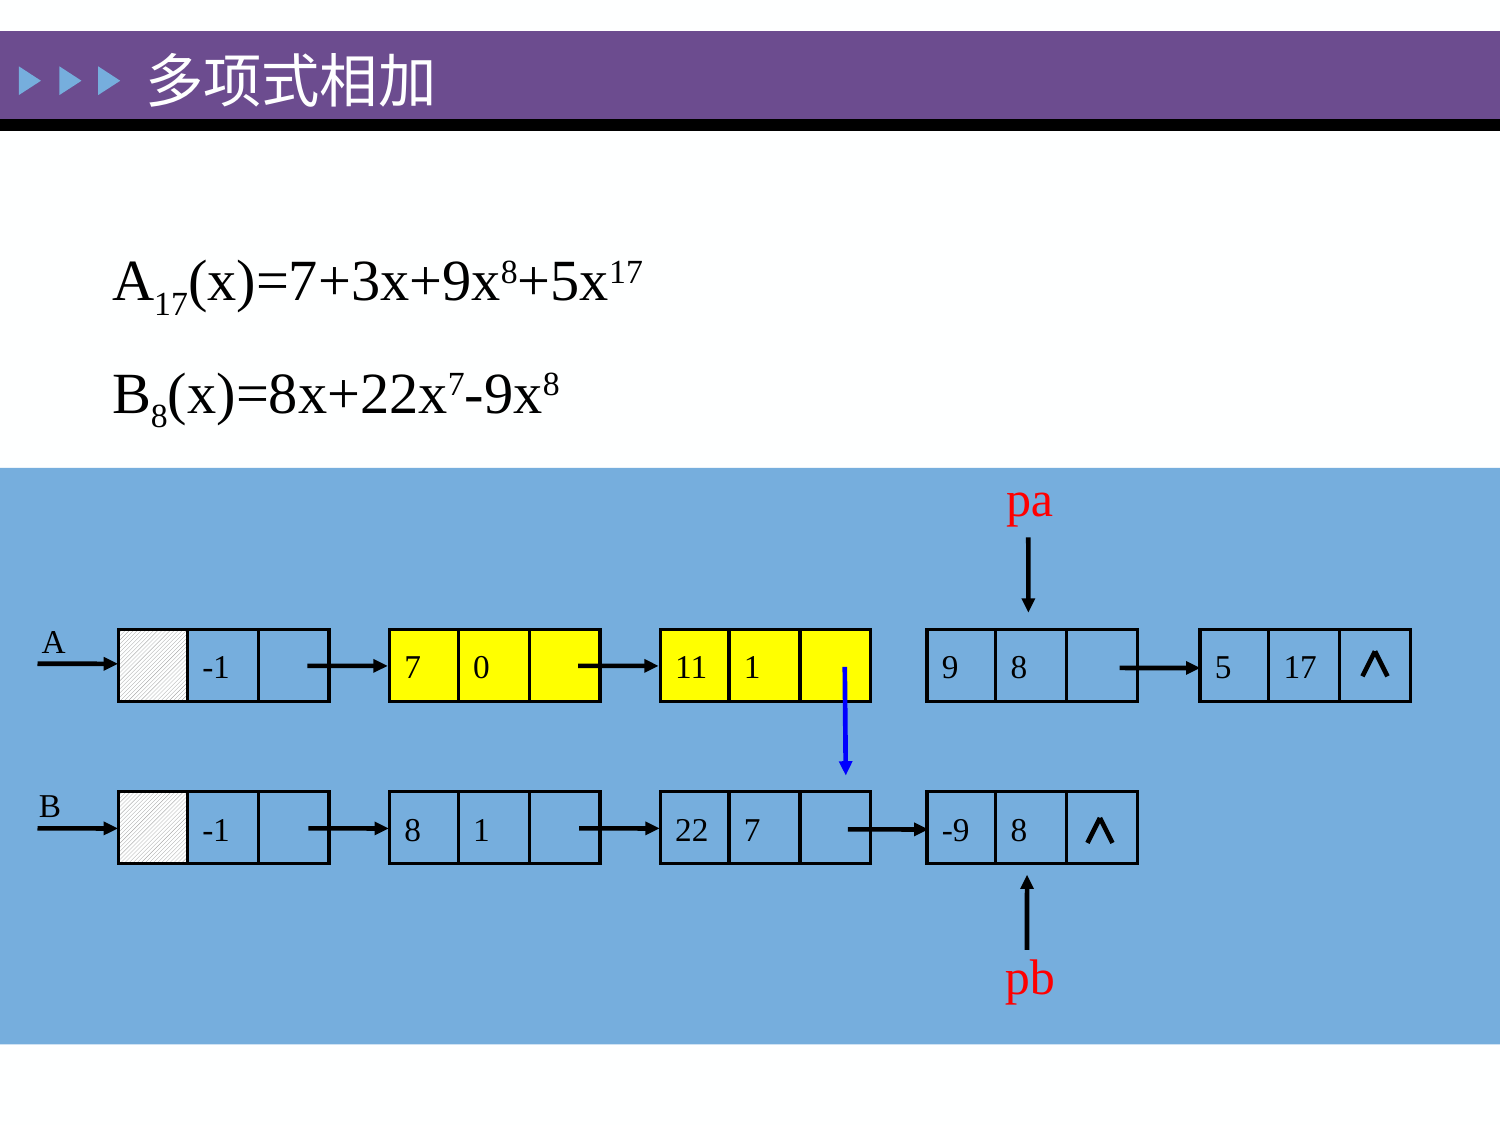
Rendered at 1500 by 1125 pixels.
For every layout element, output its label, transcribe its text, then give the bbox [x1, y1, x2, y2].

text_box [1020, 874, 1034, 937]
text_box pb [990, 937, 1070, 1013]
text_box 7 [389, 629, 458, 702]
text_box [81, 657, 118, 671]
text_box B [24, 777, 77, 832]
text_box [0, 467, 1500, 1045]
text_box 0 [458, 629, 529, 702]
text_box A [26, 612, 81, 668]
text_box [800, 791, 871, 864]
text_box B8(x)=8x+22x7-9x8 [97, 347, 763, 443]
text_box -9 [927, 791, 995, 864]
text_box 22 [660, 791, 729, 864]
text_box 9 [927, 629, 995, 702]
text_box [118, 791, 187, 864]
text_box [529, 791, 600, 864]
text_box [1066, 791, 1138, 864]
text_box [77, 822, 118, 835]
text_box 1 [458, 791, 529, 864]
text_box 1 [729, 629, 800, 702]
text_box [1022, 537, 1035, 613]
text_box [800, 629, 871, 702]
text_box 多项式相加 [130, 27, 1331, 130]
text_box 8 [389, 791, 458, 864]
text_box [258, 791, 330, 864]
text_box A17(x)=7+3x+9x8+5x17 [97, 235, 763, 330]
text_box 8 [995, 791, 1066, 864]
text_box 8 [995, 629, 1066, 702]
text_box [1119, 661, 1201, 675]
text_box [847, 823, 929, 836]
text_box [307, 659, 388, 673]
text_box 11 [660, 629, 729, 702]
text_box -1 [187, 791, 258, 864]
text_box [579, 822, 660, 835]
text_box [258, 629, 330, 702]
text_box 5 [1199, 629, 1268, 702]
text_box 17 [1268, 629, 1339, 702]
text_box [529, 629, 600, 702]
text_box -1 [187, 629, 258, 702]
text_box [1339, 629, 1411, 702]
text_box [118, 629, 187, 702]
text_box pa [991, 458, 1069, 534]
text_box [578, 659, 659, 673]
text_box 7 [729, 791, 800, 864]
text_box [308, 822, 389, 835]
text_box [1066, 629, 1138, 702]
text_box [839, 666, 852, 776]
